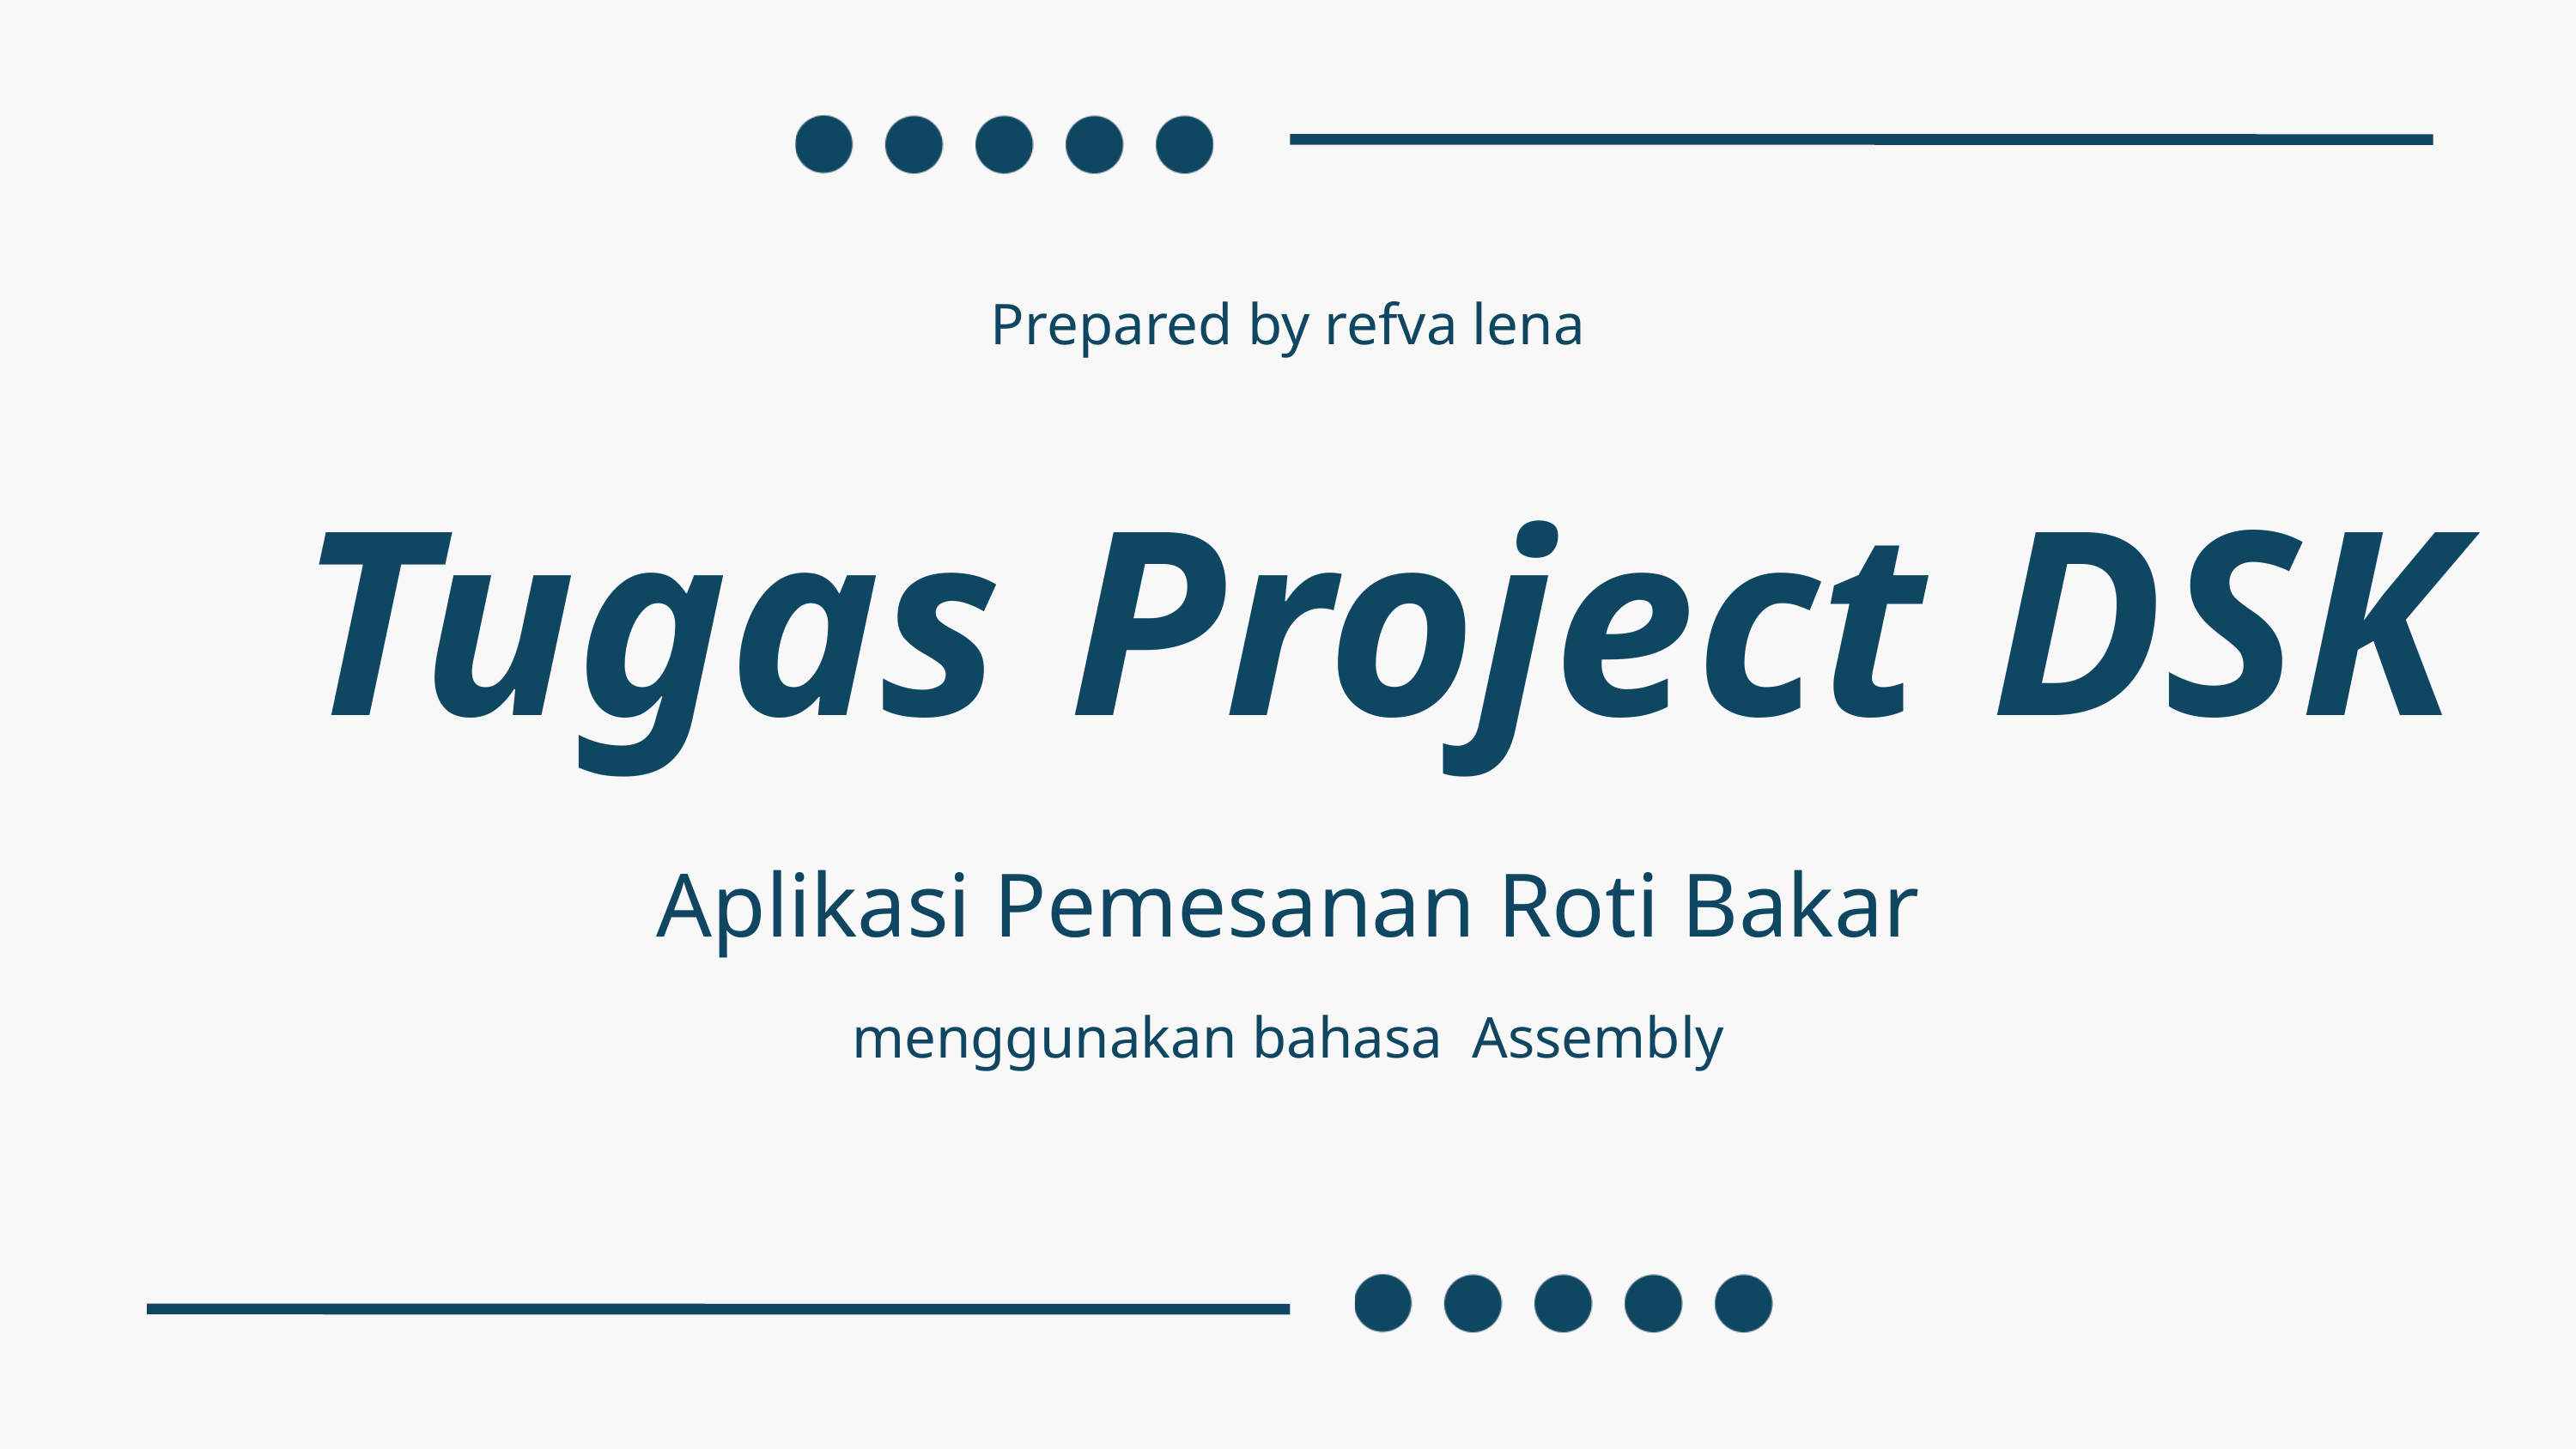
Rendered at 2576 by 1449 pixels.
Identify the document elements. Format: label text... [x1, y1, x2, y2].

text_box Prepared by refva lena [467, 276, 2108, 356]
text_box menggunakan bahasa Assembly [795, 990, 1781, 1070]
text_box Aplikasi Pemesanan Roti Bakar [386, 832, 2190, 955]
text_box [1354, 1272, 1773, 1335]
text_box Tugas Project DSK [235, 407, 2520, 767]
text_box [795, 113, 1214, 176]
